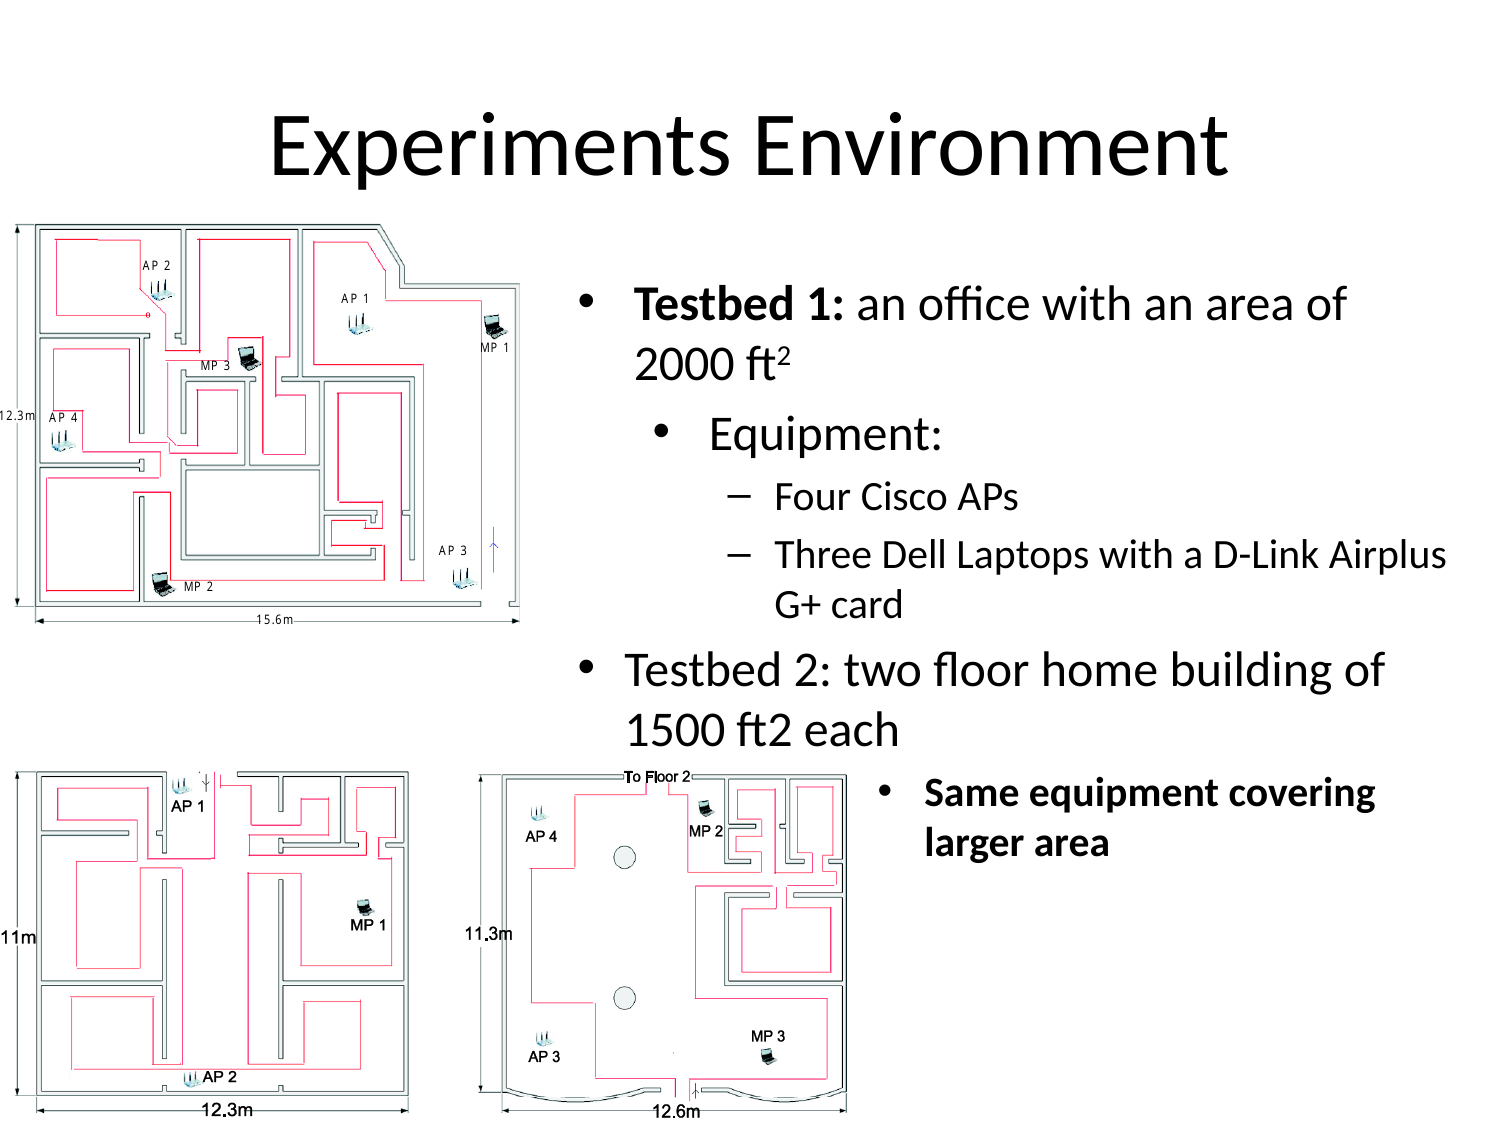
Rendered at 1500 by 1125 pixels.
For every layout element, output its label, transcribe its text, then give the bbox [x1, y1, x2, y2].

picture [0, 762, 413, 1125]
picture [0, 212, 520, 638]
text_box Testbed 1: an office with an area of 2000 ft2 Equipment: Four Cisco APs Three Dell Laptops with a D-Link Airplus G+ card Testbed 2: two floor home building of 1500 ft2 each Same equipment covering larger area [562, 262, 1463, 1005]
title Experiments Environment [75, 45, 1425, 233]
picture [462, 765, 851, 1125]
